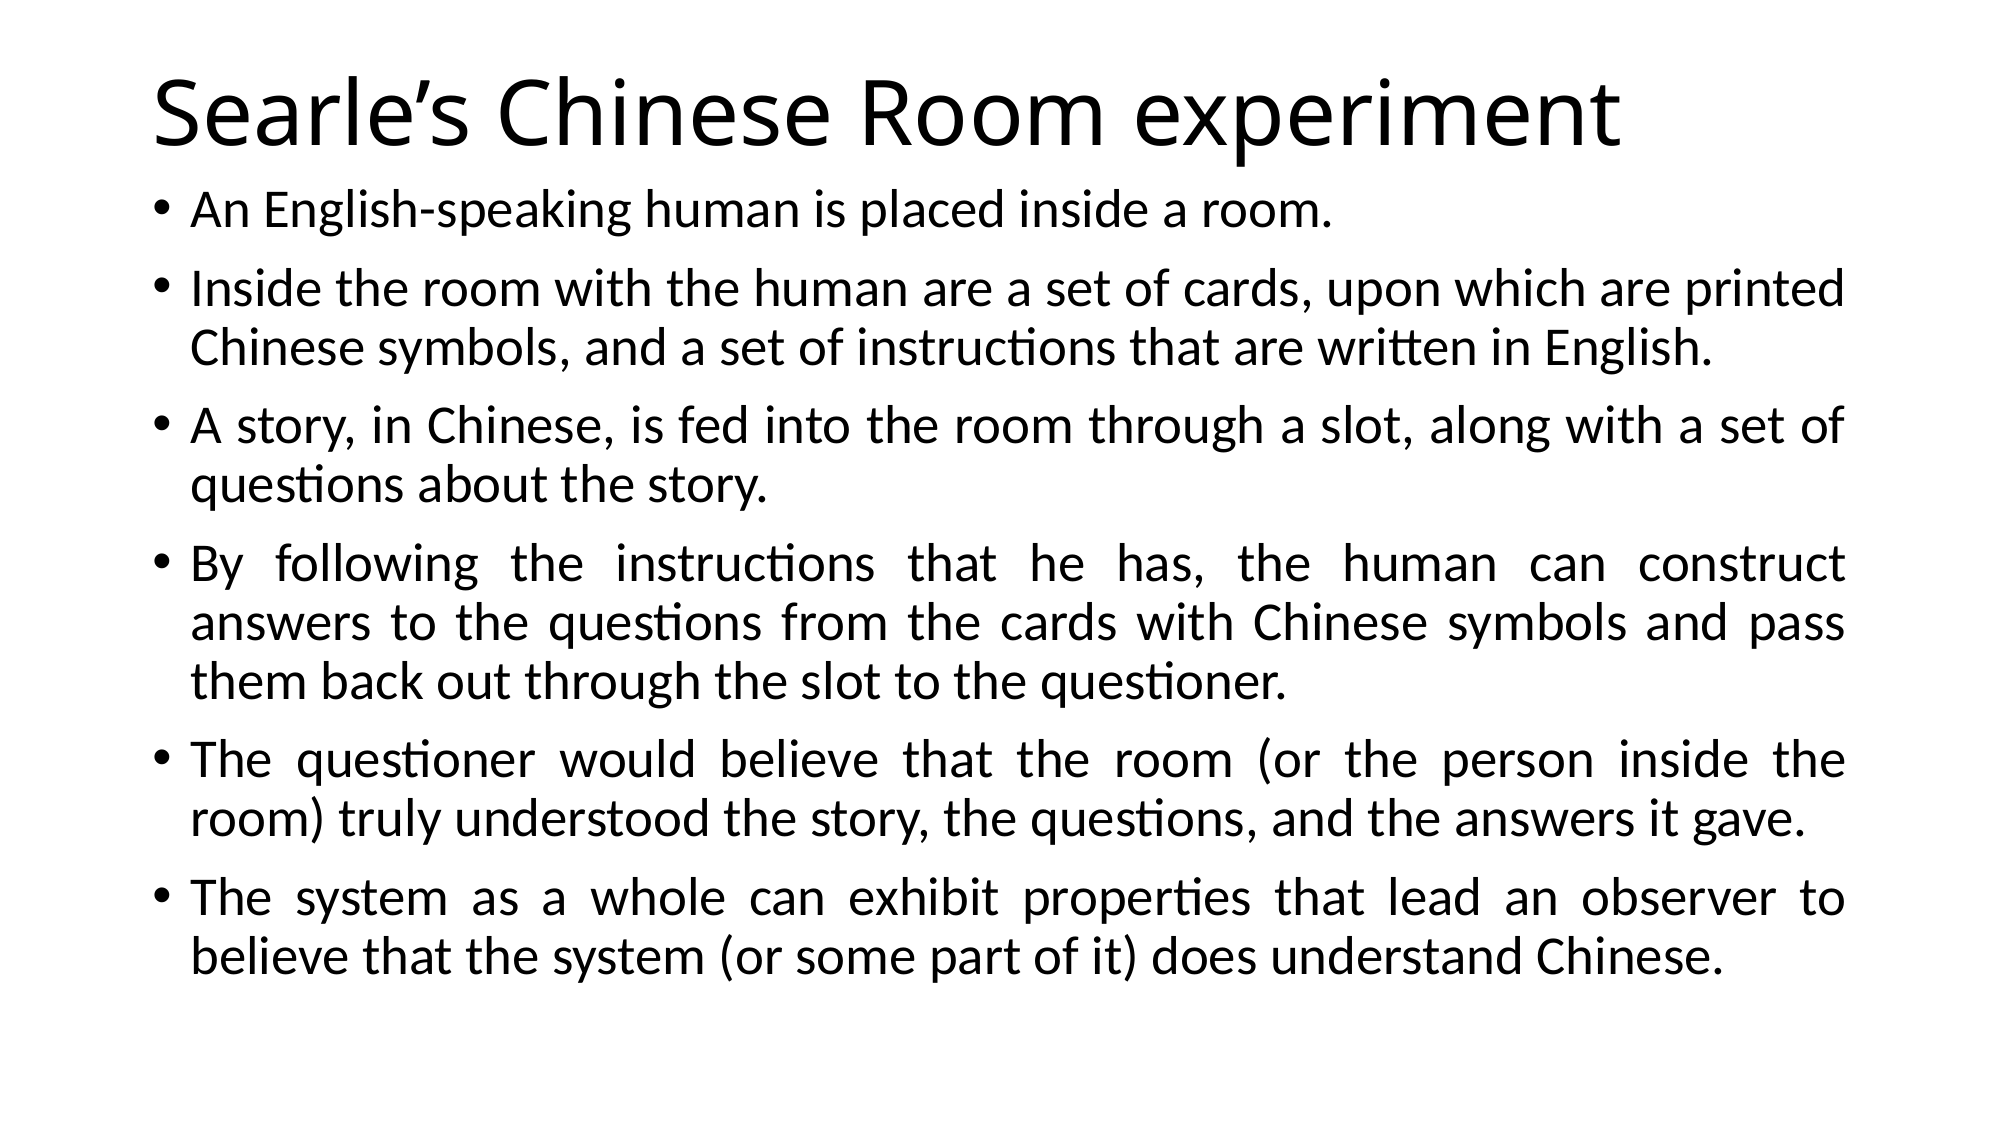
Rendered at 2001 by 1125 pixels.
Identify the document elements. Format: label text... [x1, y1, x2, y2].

title Searle’s Chinese Room experiment [137, 59, 1863, 172]
list An English-speaking human is placed inside a room. Inside the room with the human are a set of cards, upon which are printed Chinese symbols, and a set of instructions that are written in English. A story, in Chinese, is fed into the room through a slot, along with a set of questions about the story. By following the instructions that he has, the human can construct answers to the questions from the cards with Chinese symbols and pass them back out through the slot to the questioner. The questioner would believe that the room (or the person inside the room) truly understood the story, the questions, and the answers it gave. The system as a whole can exhibit properties that lead an observer to believe that the system (or some part of it) does understand Chinese. [137, 172, 1863, 1014]
